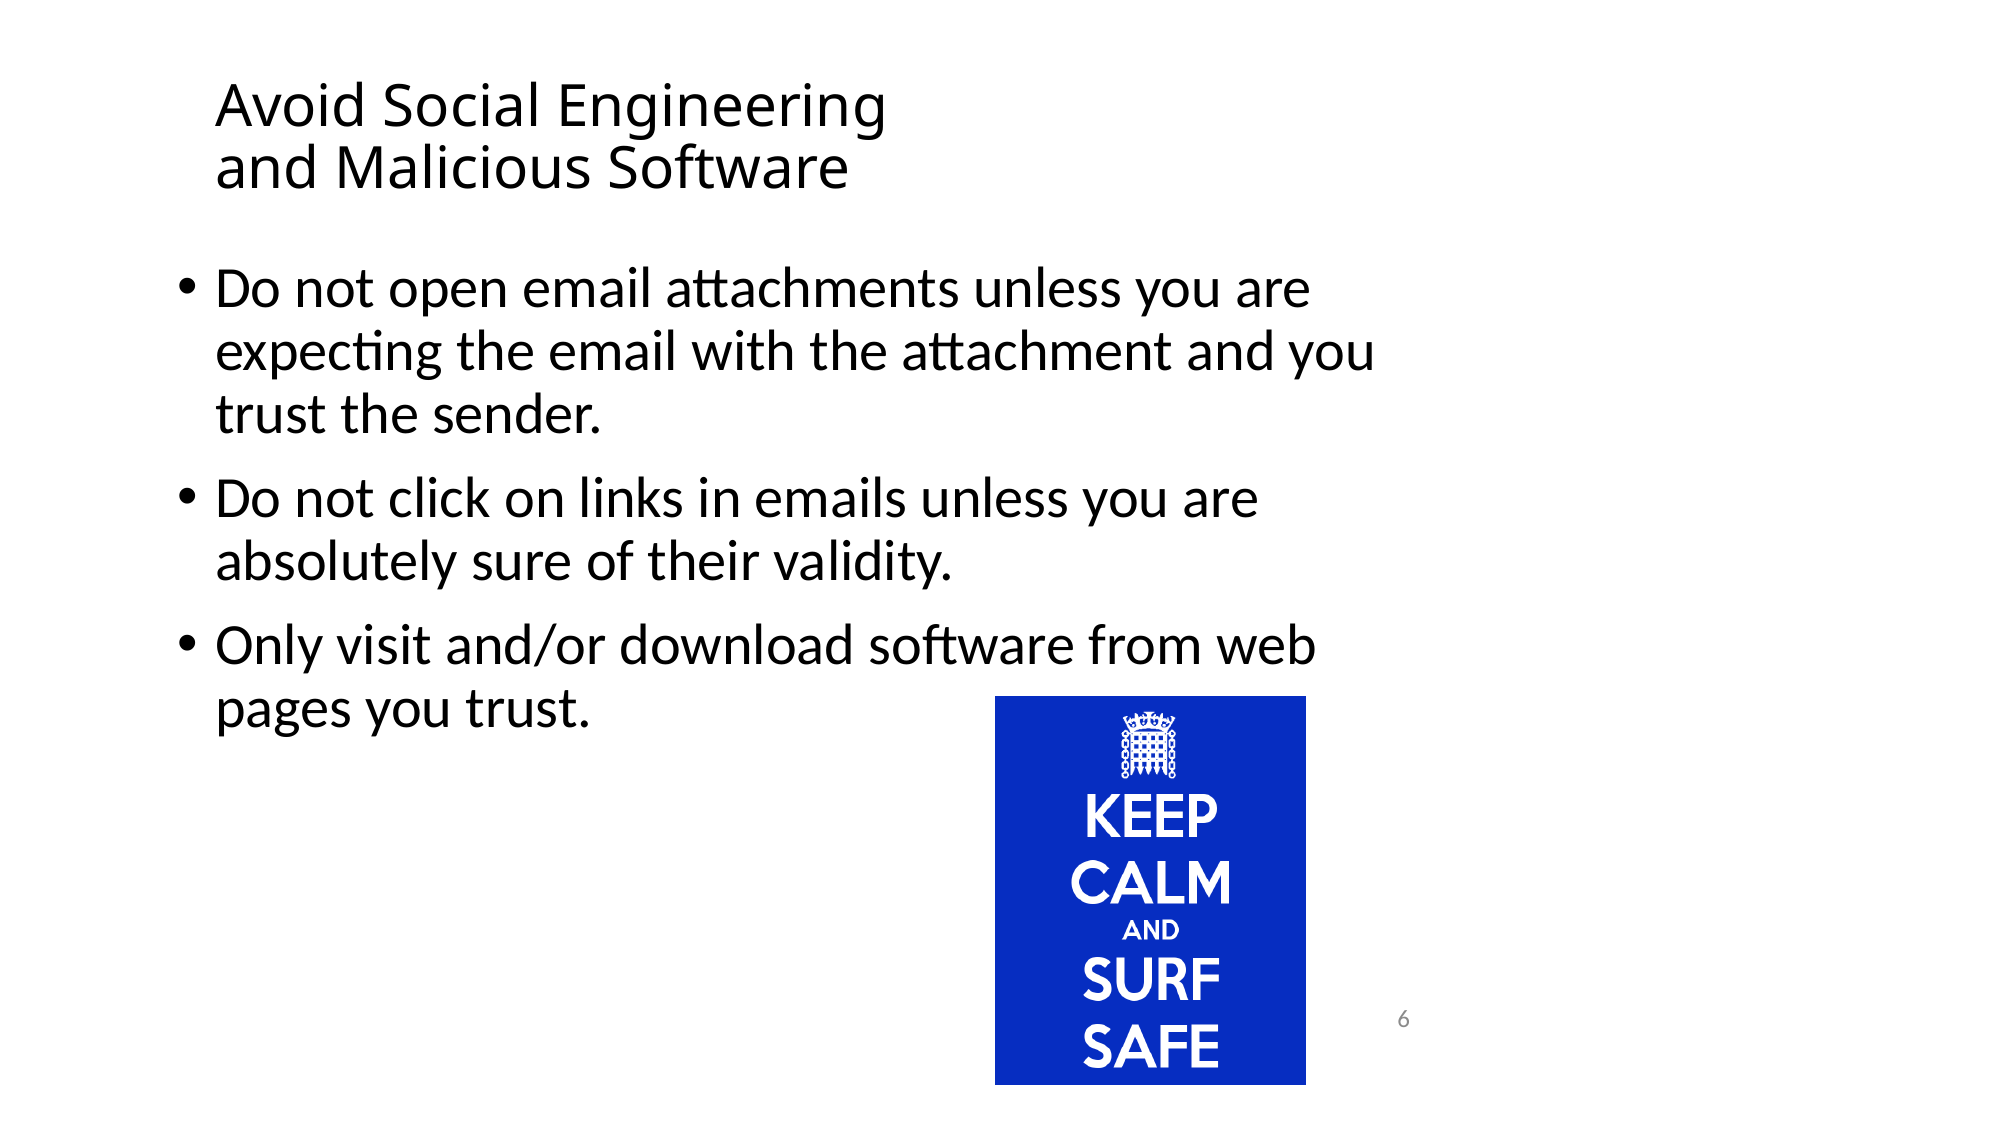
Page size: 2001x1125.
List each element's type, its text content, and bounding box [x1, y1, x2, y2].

picture [995, 696, 1306, 1085]
slide_number 26 [1306, 987, 1425, 1048]
title Avoid Social Engineering and Malicious Software [200, 45, 1425, 233]
list Do not open email attachments unless you are expecting the email with the attachment and you trust the sender. Do not click on links in emails unless you are absolutely sure of their validity. Only visit and/or download software from web pages you trust. [162, 249, 1425, 963]
